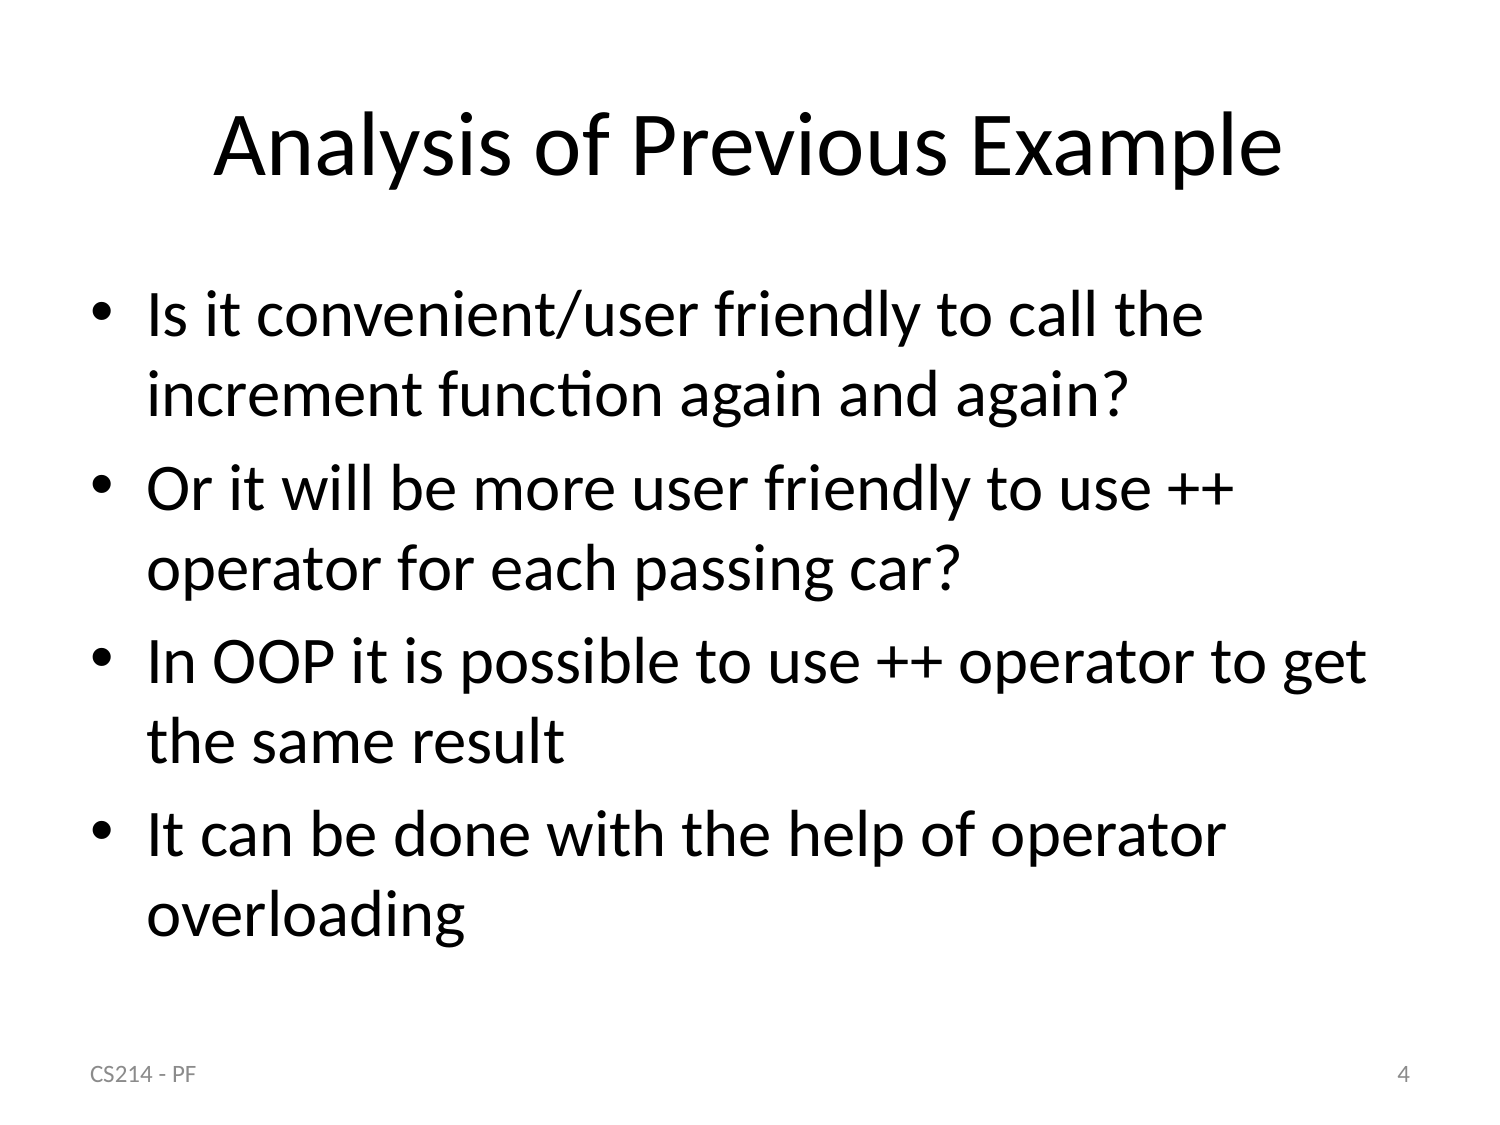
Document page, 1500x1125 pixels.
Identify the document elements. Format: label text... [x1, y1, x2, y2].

title Analysis of Previous Example [75, 45, 1425, 233]
slide_number 4 [1074, 1042, 1425, 1103]
list Is it convenient/user friendly to call the increment function again and again? Or it will be more user friendly to use ++ operator for each passing car? In OOP it is possible to use ++ operator to get the same result It can be done with the help of operator overloading [75, 262, 1425, 1005]
slide_number CS214 - PF [75, 1042, 425, 1103]
